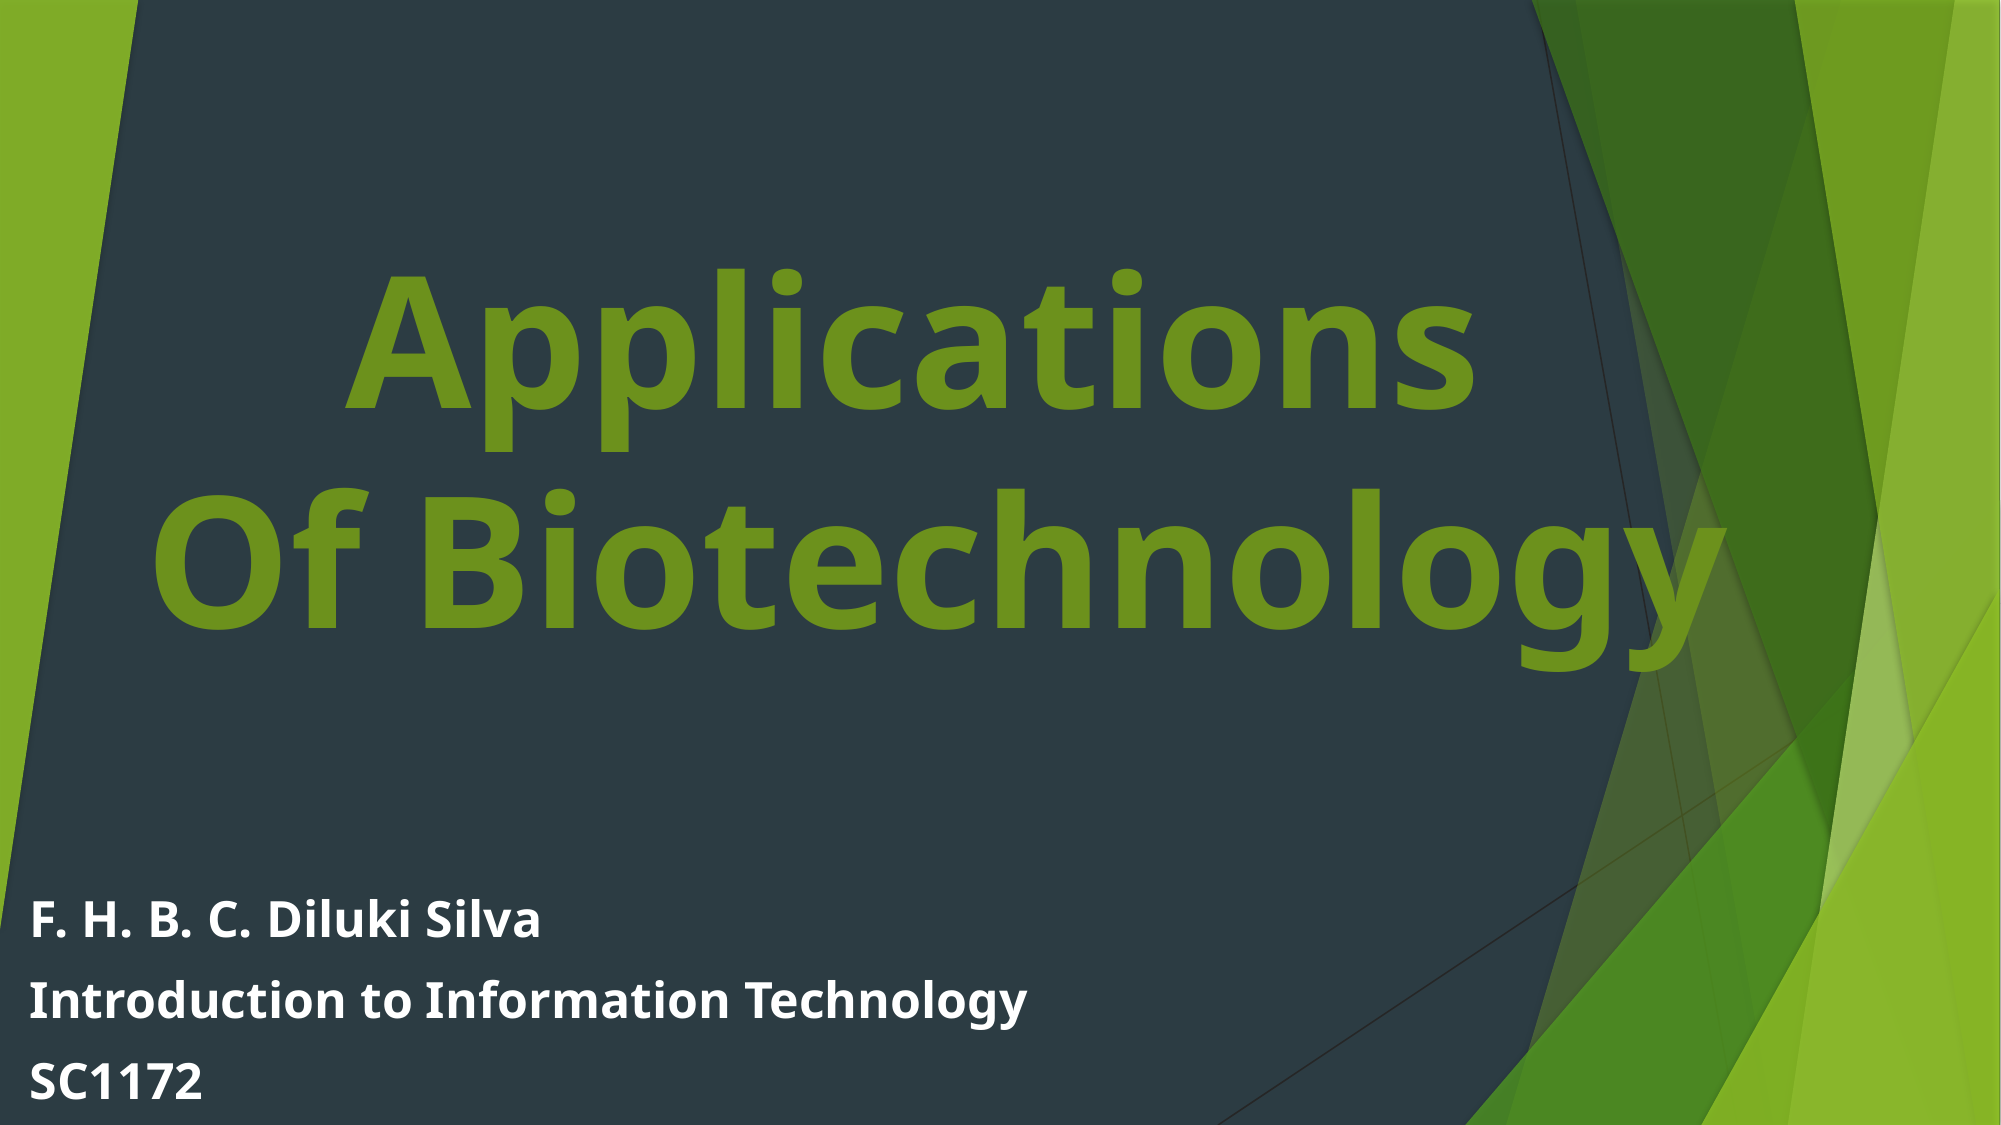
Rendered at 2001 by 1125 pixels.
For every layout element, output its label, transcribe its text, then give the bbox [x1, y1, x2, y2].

subtitle F. H. B. C. Diluki Silva Introduction to Information Technology SC1172 [14, 879, 1287, 1099]
title Applications Of Biotechnology [50, 249, 1824, 673]
